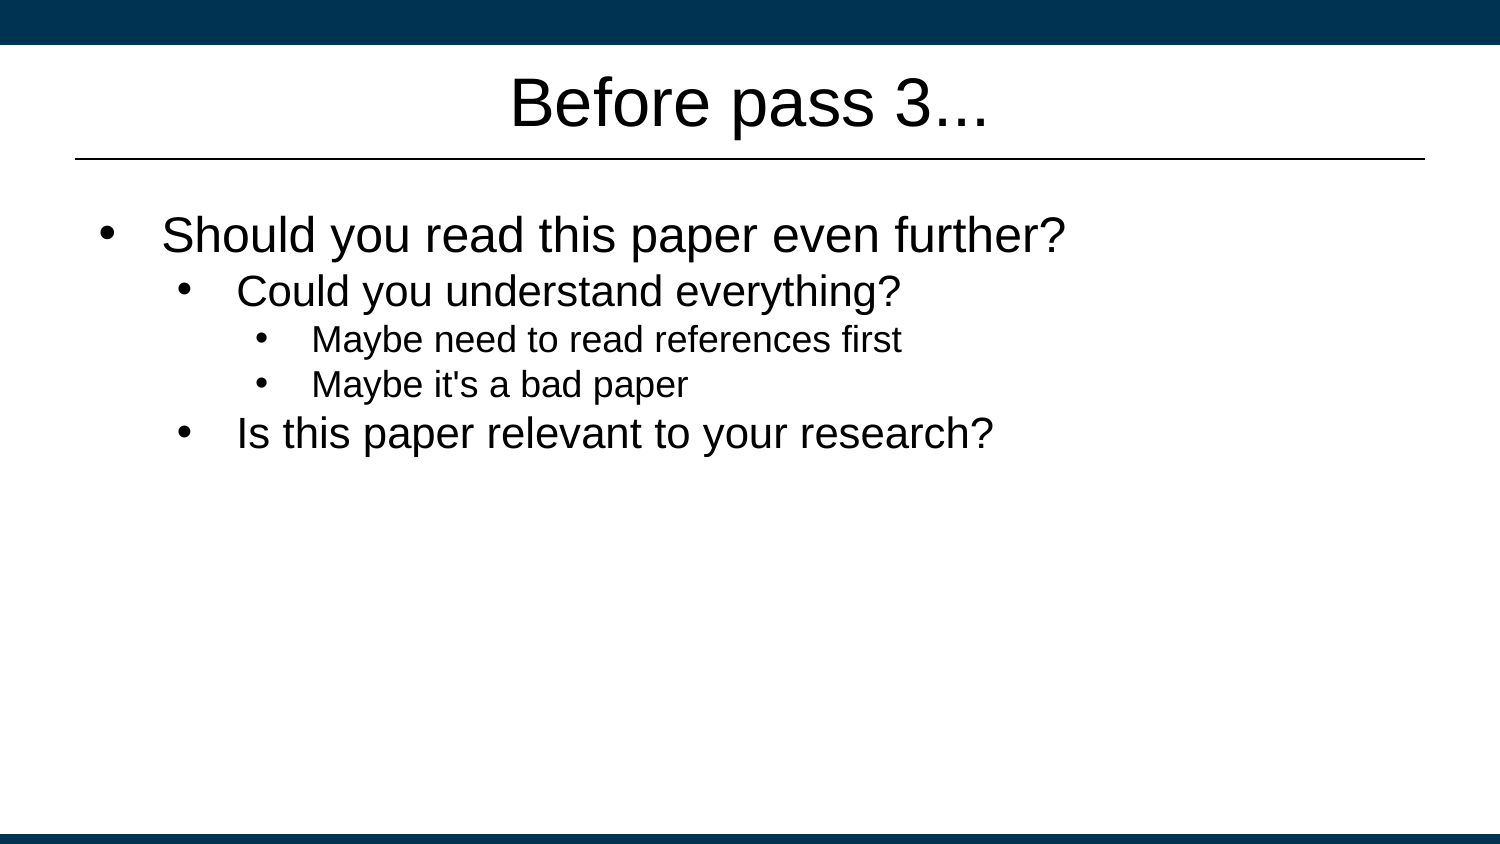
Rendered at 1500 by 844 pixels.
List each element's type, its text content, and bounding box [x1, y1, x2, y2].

title Before pass 3... [75, 28, 1425, 169]
list Should you read this paper even further? Could you understand everything? Maybe need to read references first Maybe it's a bad paper Is this paper relevant to your research? [75, 196, 1425, 754]
